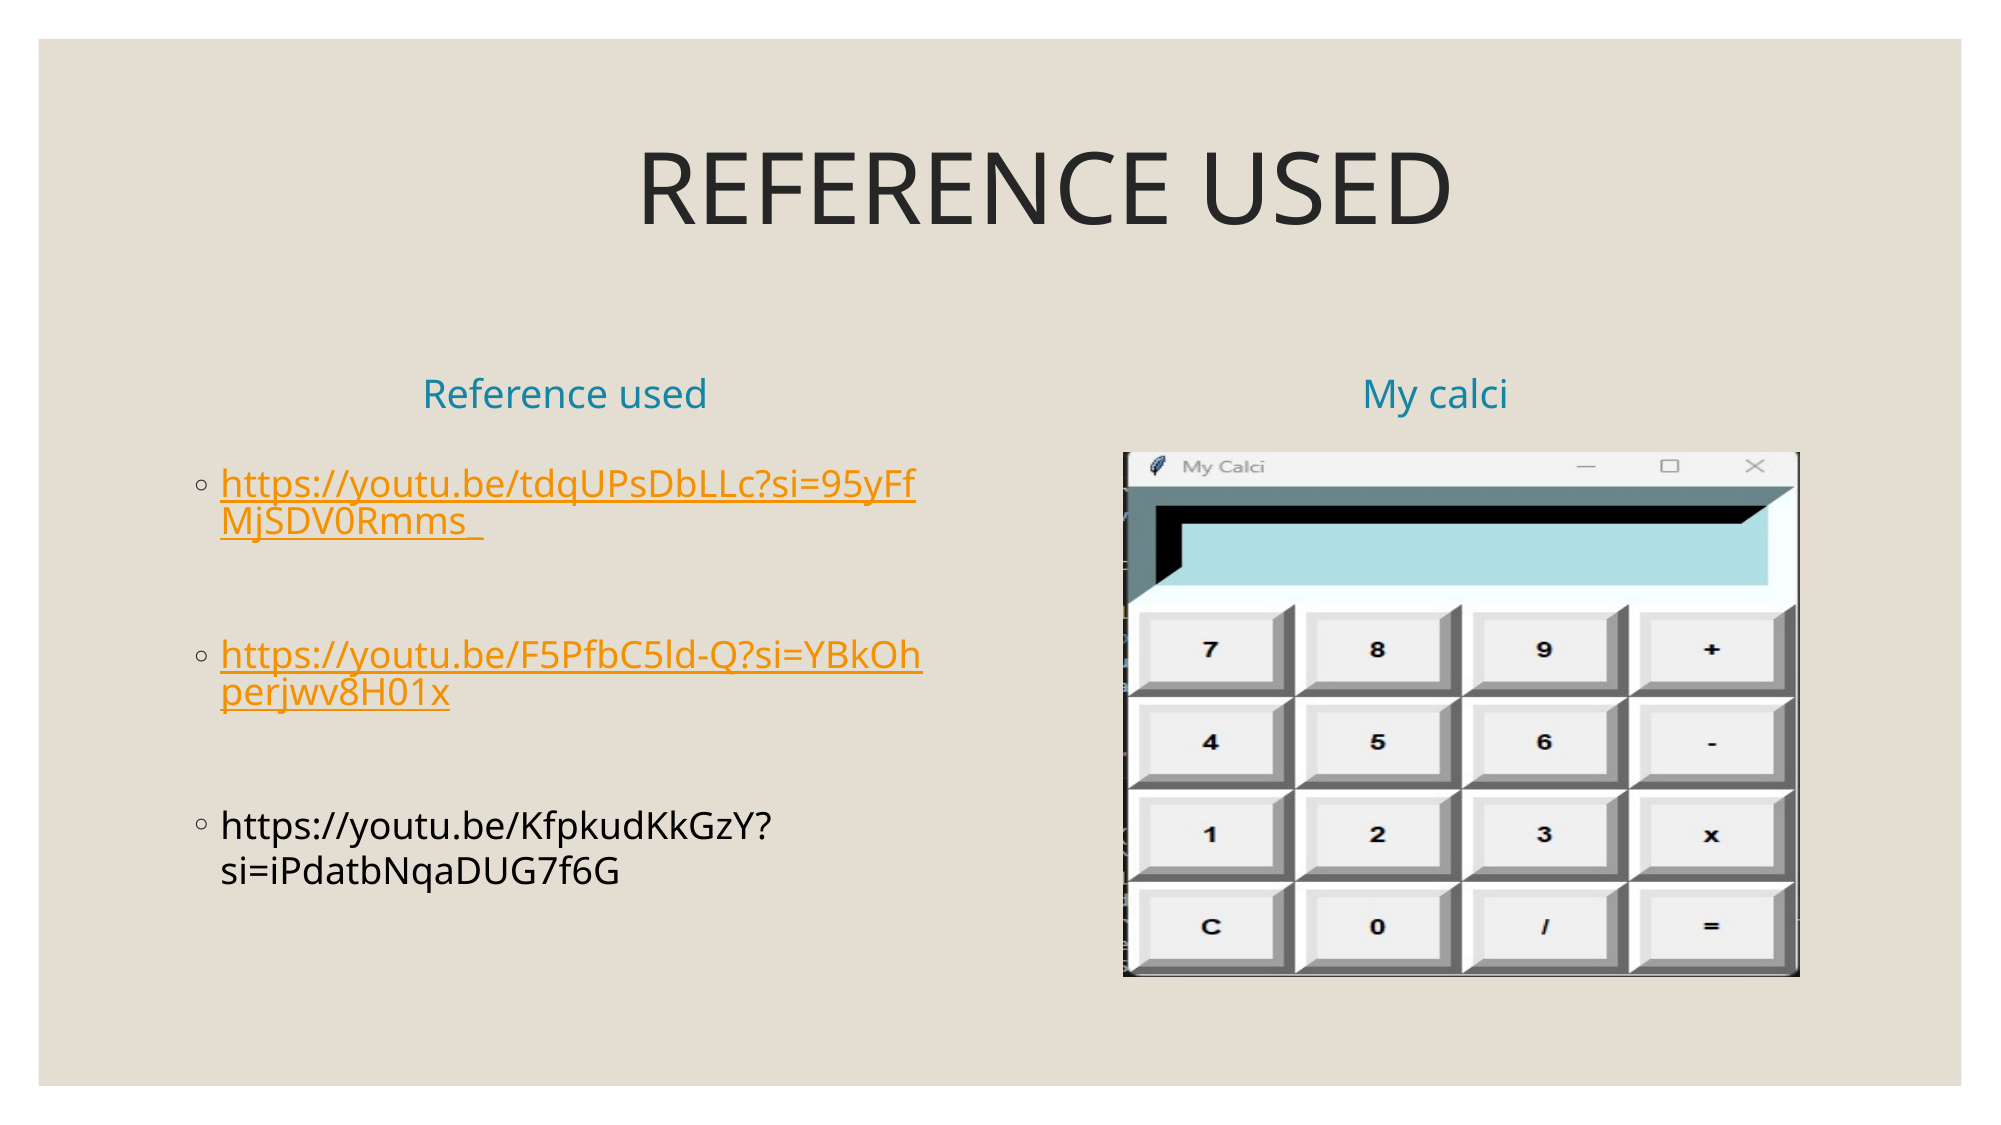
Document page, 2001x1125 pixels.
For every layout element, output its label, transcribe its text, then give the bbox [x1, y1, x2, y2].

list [1123, 451, 1800, 977]
list Reference used [175, 340, 956, 446]
list https://youtu.be/tdqUPsDbLLc?si=95yFfMjSDV0Rmms_ https://youtu.be/F5PfbC5ld-Q?si=YBkOhperjwv8H01x https://youtu.be/KfpkudKkGzY?si=iPdatbNqaDUG7f6G [175, 452, 956, 978]
title REFERENCE USED [172, 79, 1919, 305]
list My calci [1045, 340, 1826, 446]
